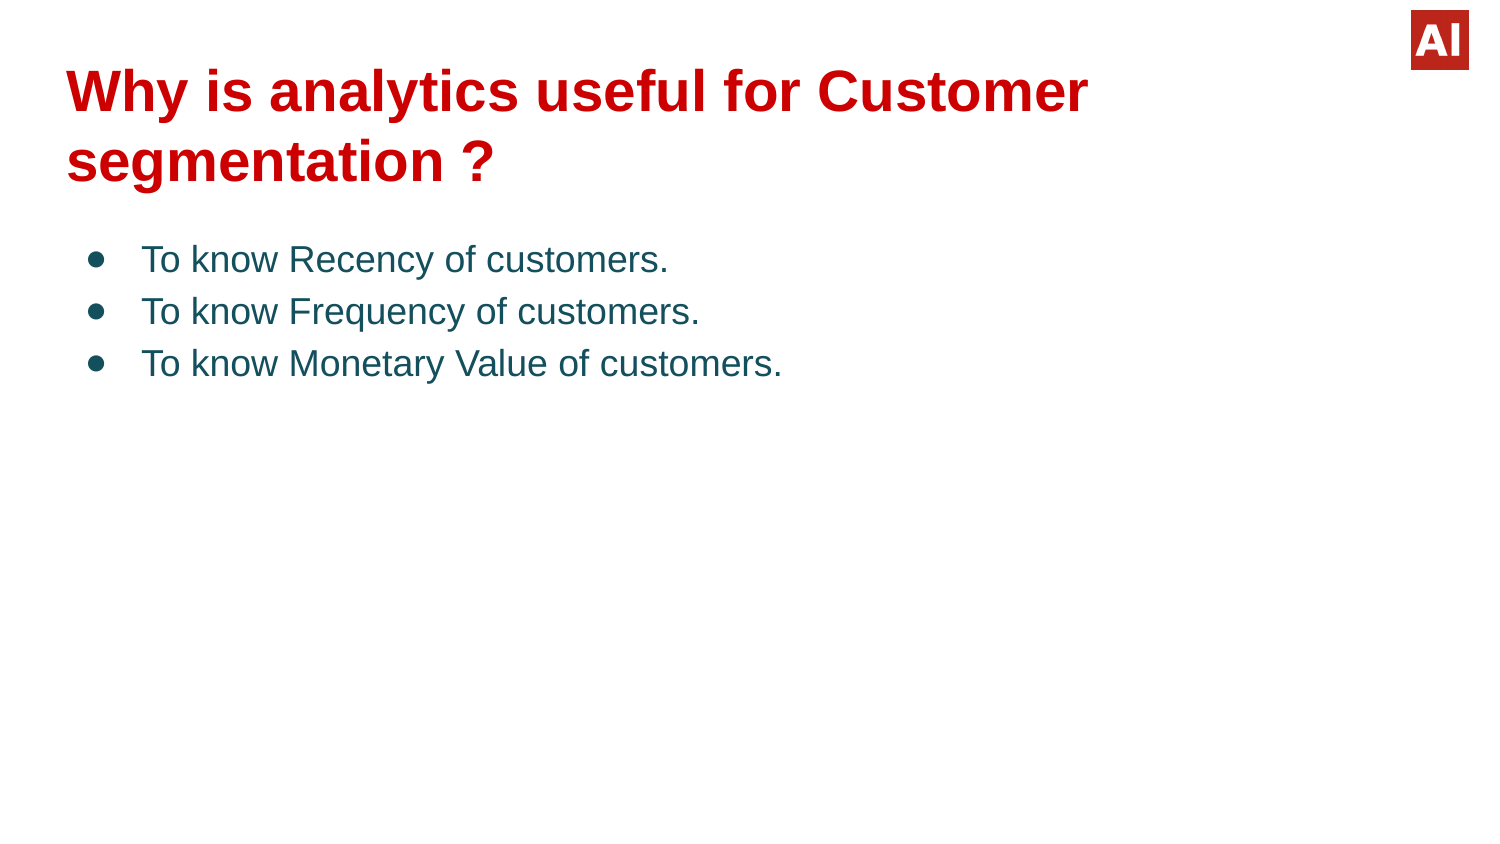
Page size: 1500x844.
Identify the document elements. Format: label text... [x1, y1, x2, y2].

title Why is analytics useful for Customer segmentation ? [51, 37, 1449, 132]
picture [1411, 10, 1469, 70]
list To know Recency of customers. To know Frequency of customers. To know Monetary Value of customers. [51, 213, 1449, 775]
